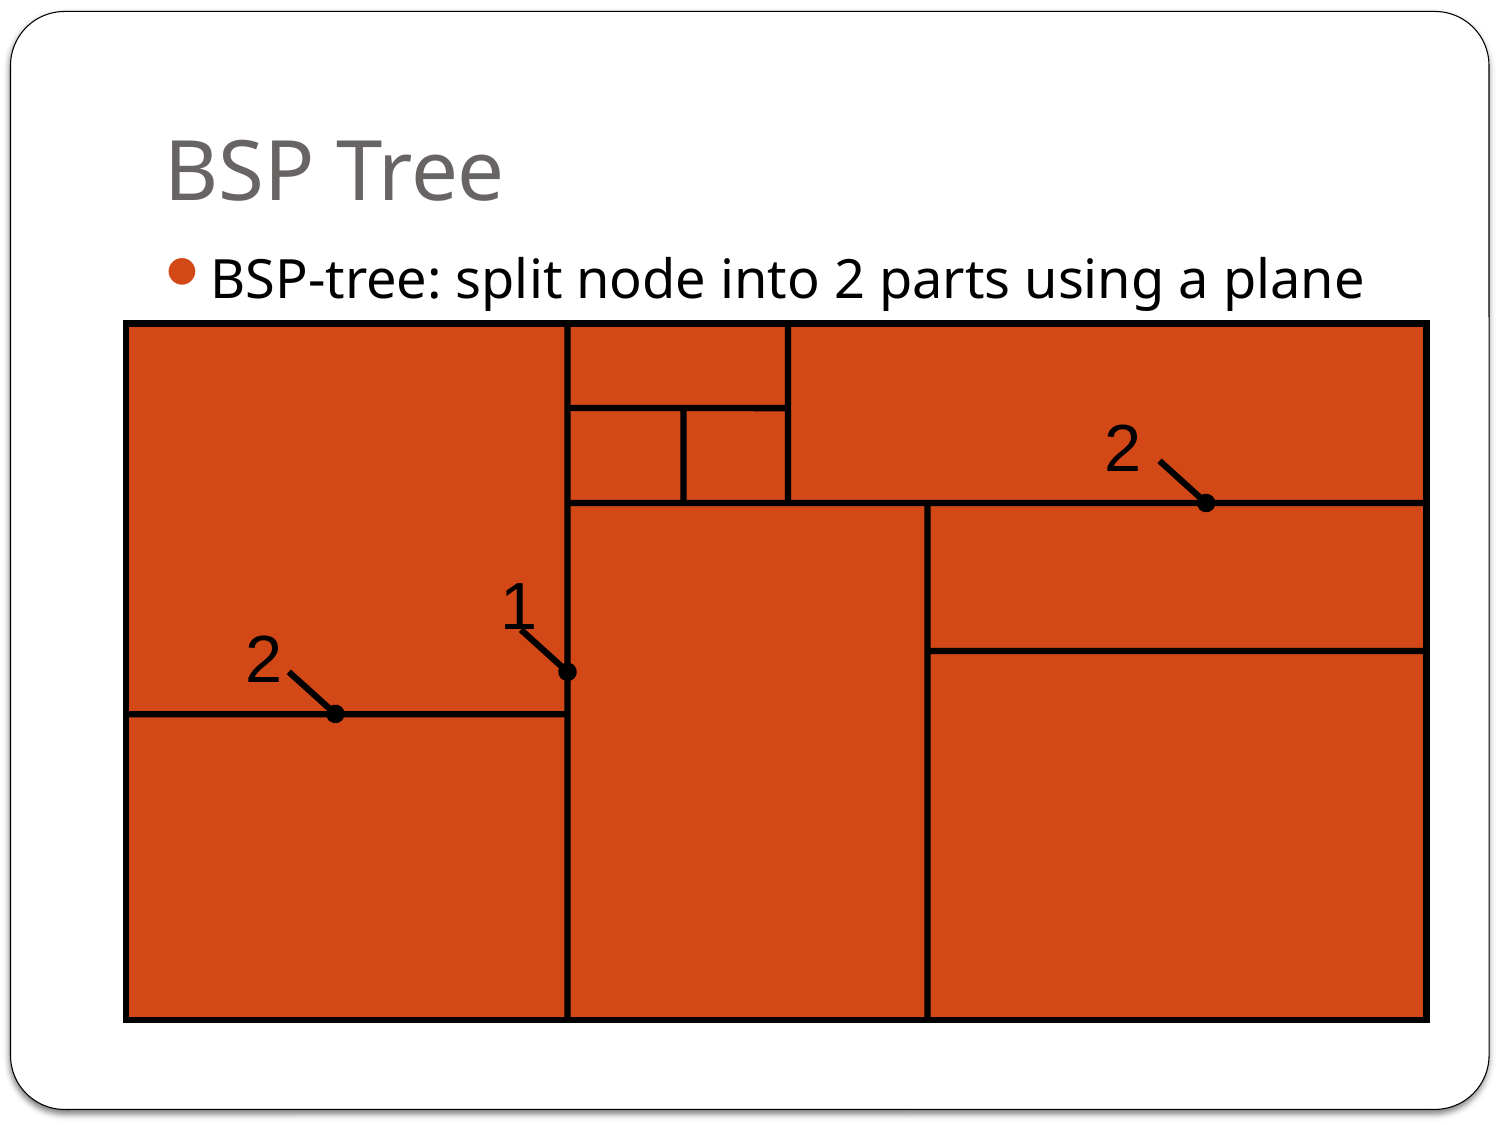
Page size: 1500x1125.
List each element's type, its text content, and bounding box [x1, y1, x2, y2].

list BSP-tree: split node into 2 parts using a plane [150, 237, 1425, 320]
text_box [125, 323, 1427, 1021]
title BSP Tree [150, 45, 1425, 233]
